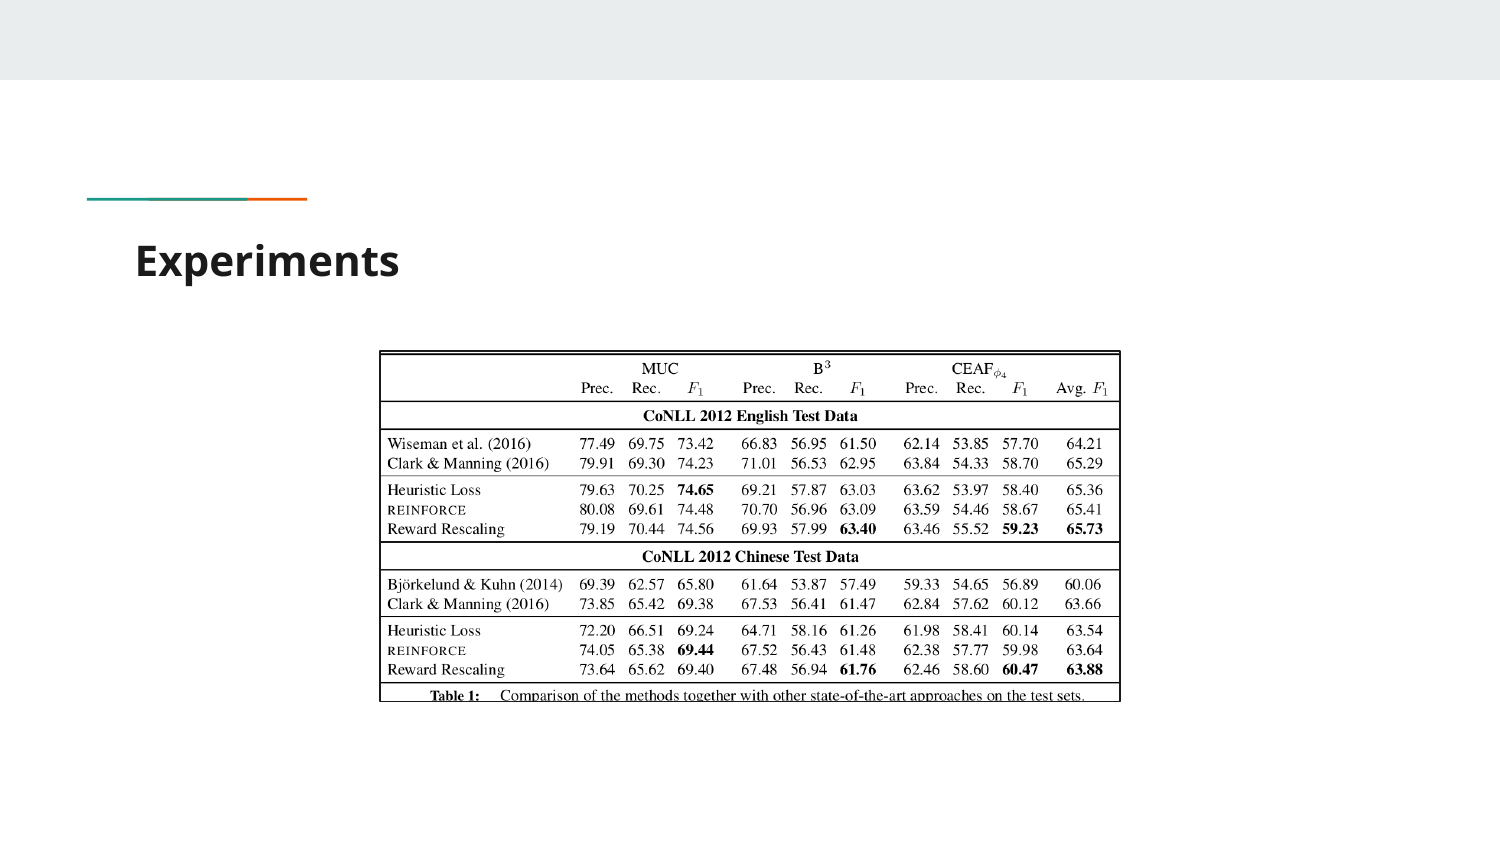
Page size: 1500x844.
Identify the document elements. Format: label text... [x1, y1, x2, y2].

picture [380, 351, 1120, 702]
title Experiments [119, 216, 1381, 305]
